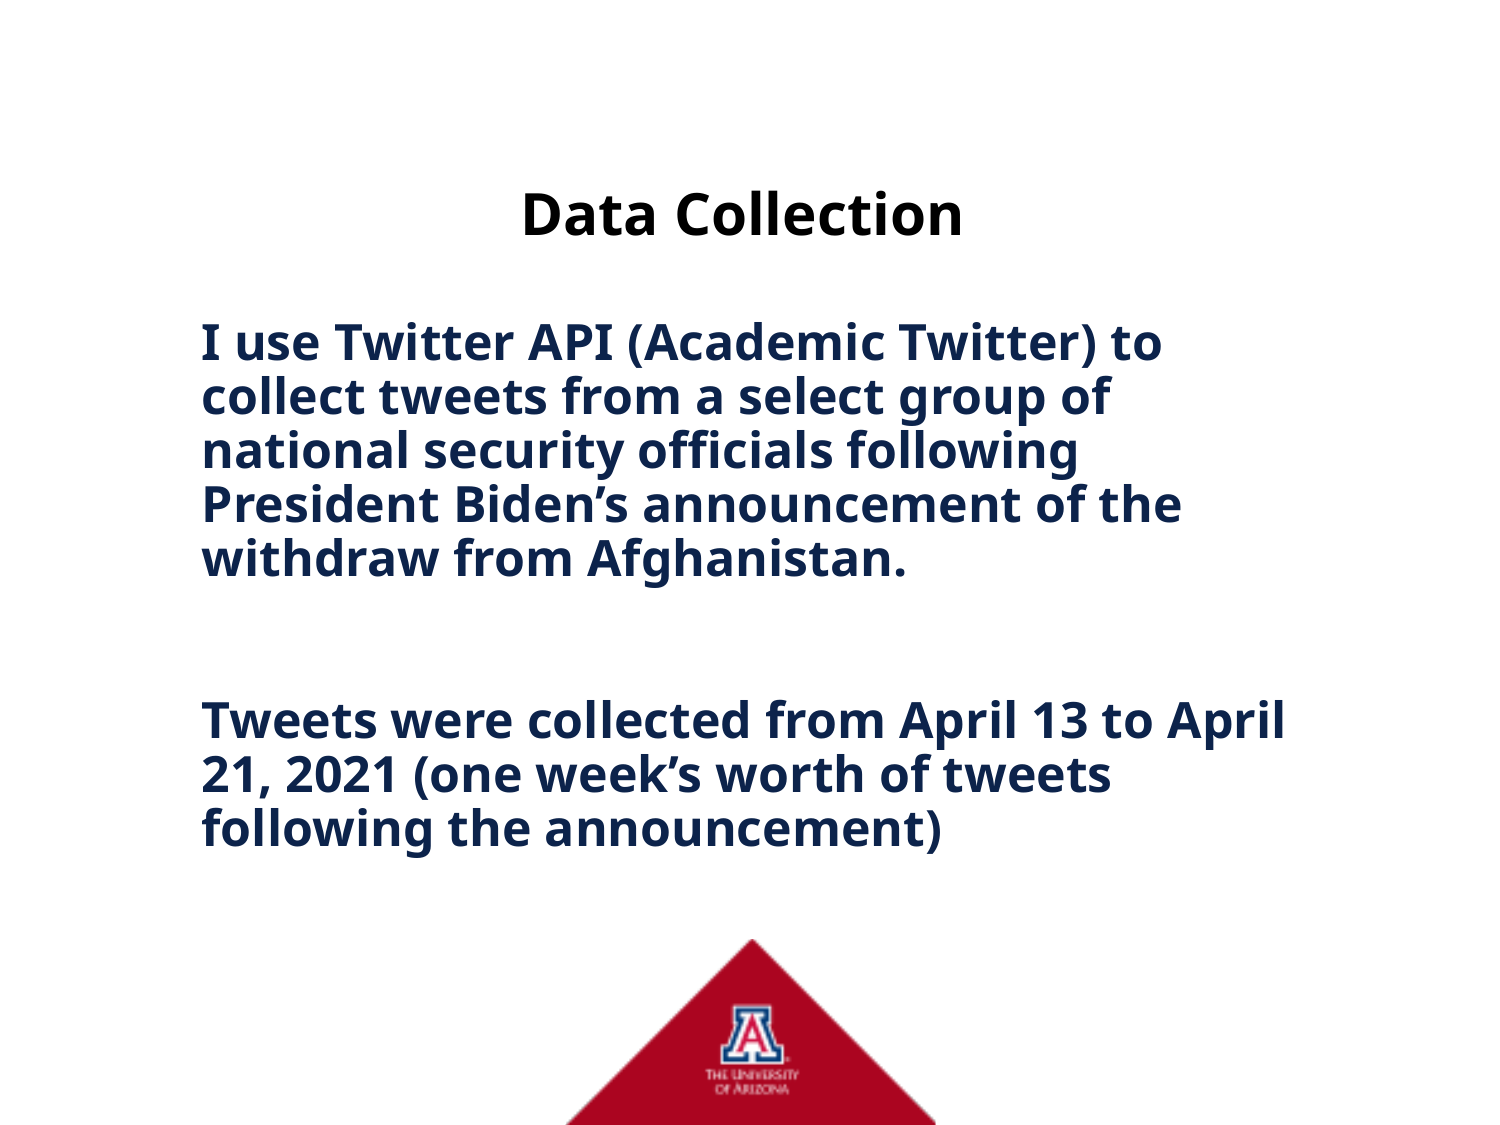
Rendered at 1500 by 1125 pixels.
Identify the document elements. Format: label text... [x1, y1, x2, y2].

title I use Twitter API (Academic Twitter) to collect tweets from a select group of national security officials following President Biden’s announcement of the withdraw from Afghanistan. Tweets were collected from April 13 to April 21, 2021 (one week’s worth of tweets following the announcement) [186, 260, 1314, 975]
text_box Data Collection [355, 169, 1145, 255]
